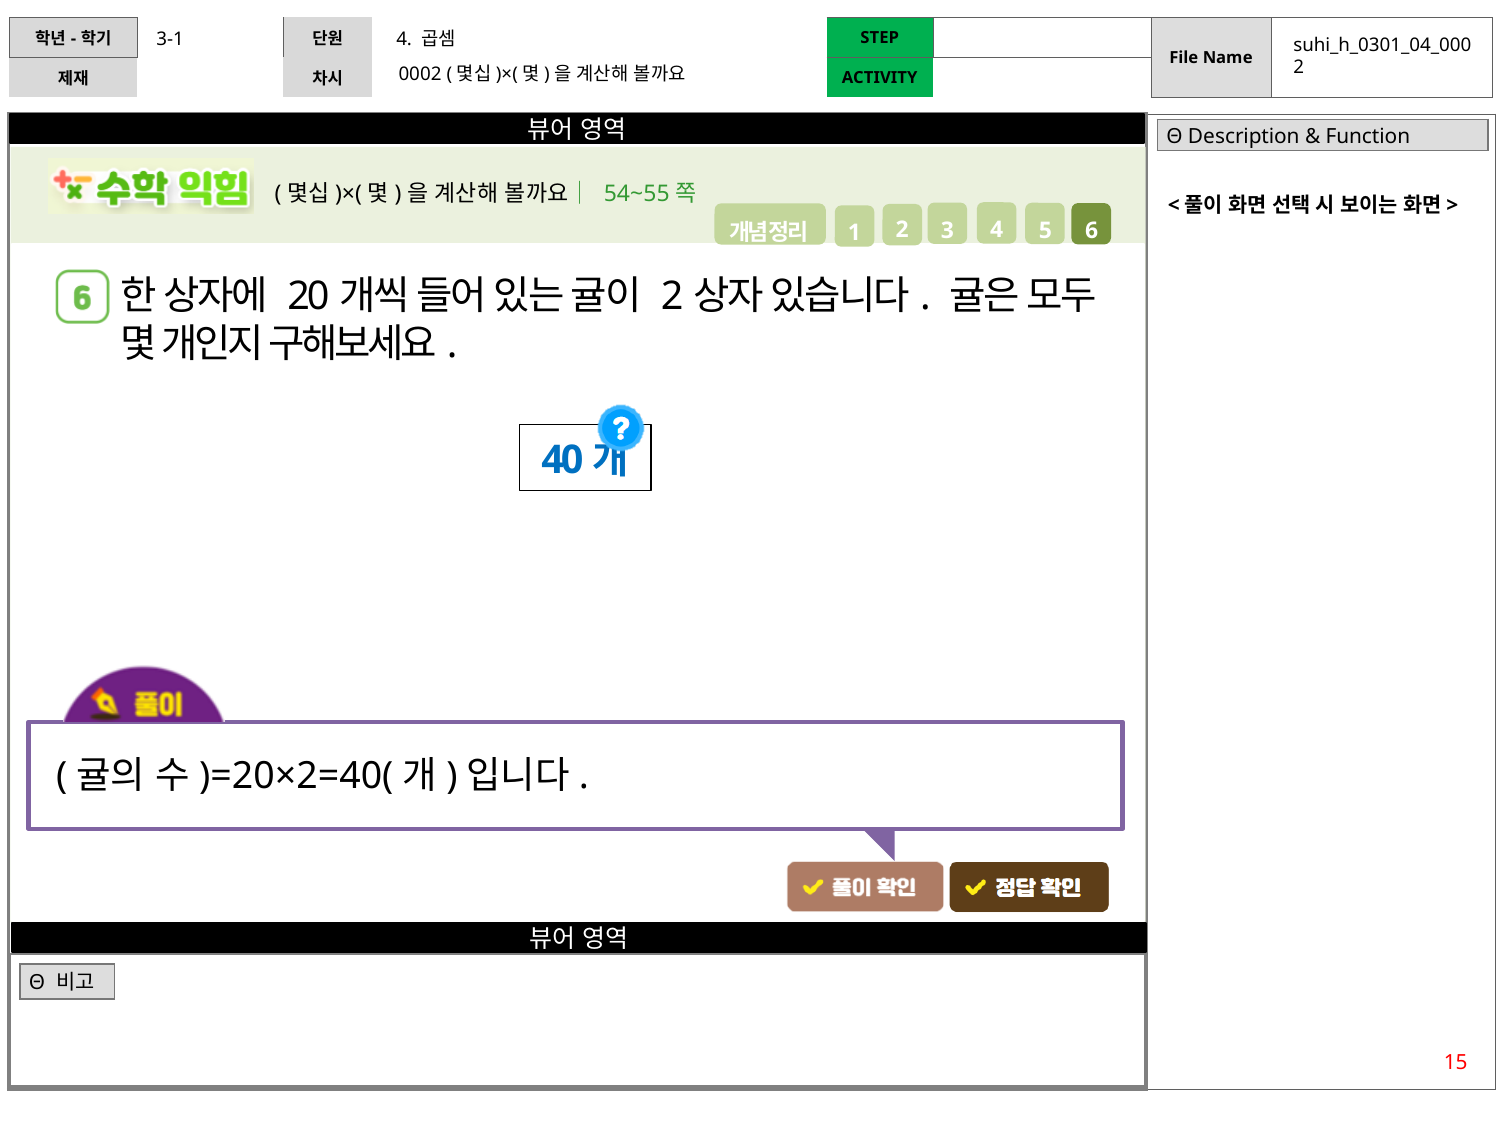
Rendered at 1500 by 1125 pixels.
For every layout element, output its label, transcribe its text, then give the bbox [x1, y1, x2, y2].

text_box (몇십)×(몇)을 계산해 볼까요│ 54~55쪽 [259, 171, 808, 214]
picture [784, 862, 944, 913]
table_header Θ Description & Function [1158, 120, 1487, 150]
text_box 0002 (몇십)×(몇)을 계산해 볼까요 [383, 54, 798, 91]
text_box 4. 곱셈 [381, 18, 538, 55]
text_box <풀이 화면 선택 시 보이는 화면> [1153, 184, 1500, 250]
picture [48, 158, 254, 214]
text_box 한 상자에 20개씩 들어 있는 귤이 2상자 있습니다. 귤은 모두 몇 개인지 구해보세요. [105, 263, 1109, 373]
text_box 5 [1024, 194, 1072, 251]
text_box 6 [1072, 194, 1112, 251]
text_box 1 [835, 196, 880, 253]
text_box 4 [975, 193, 1023, 250]
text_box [28, 659, 1123, 862]
text_box 3 [925, 194, 976, 251]
picture [948, 862, 1111, 913]
picture [54, 266, 113, 326]
text_box 개념 정리 [714, 196, 835, 253]
text_box suhi_h_0301_04_0002 [1278, 25, 1489, 91]
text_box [519, 399, 652, 491]
text_box 3-1 [141, 18, 284, 55]
text_box 2 [880, 193, 928, 250]
